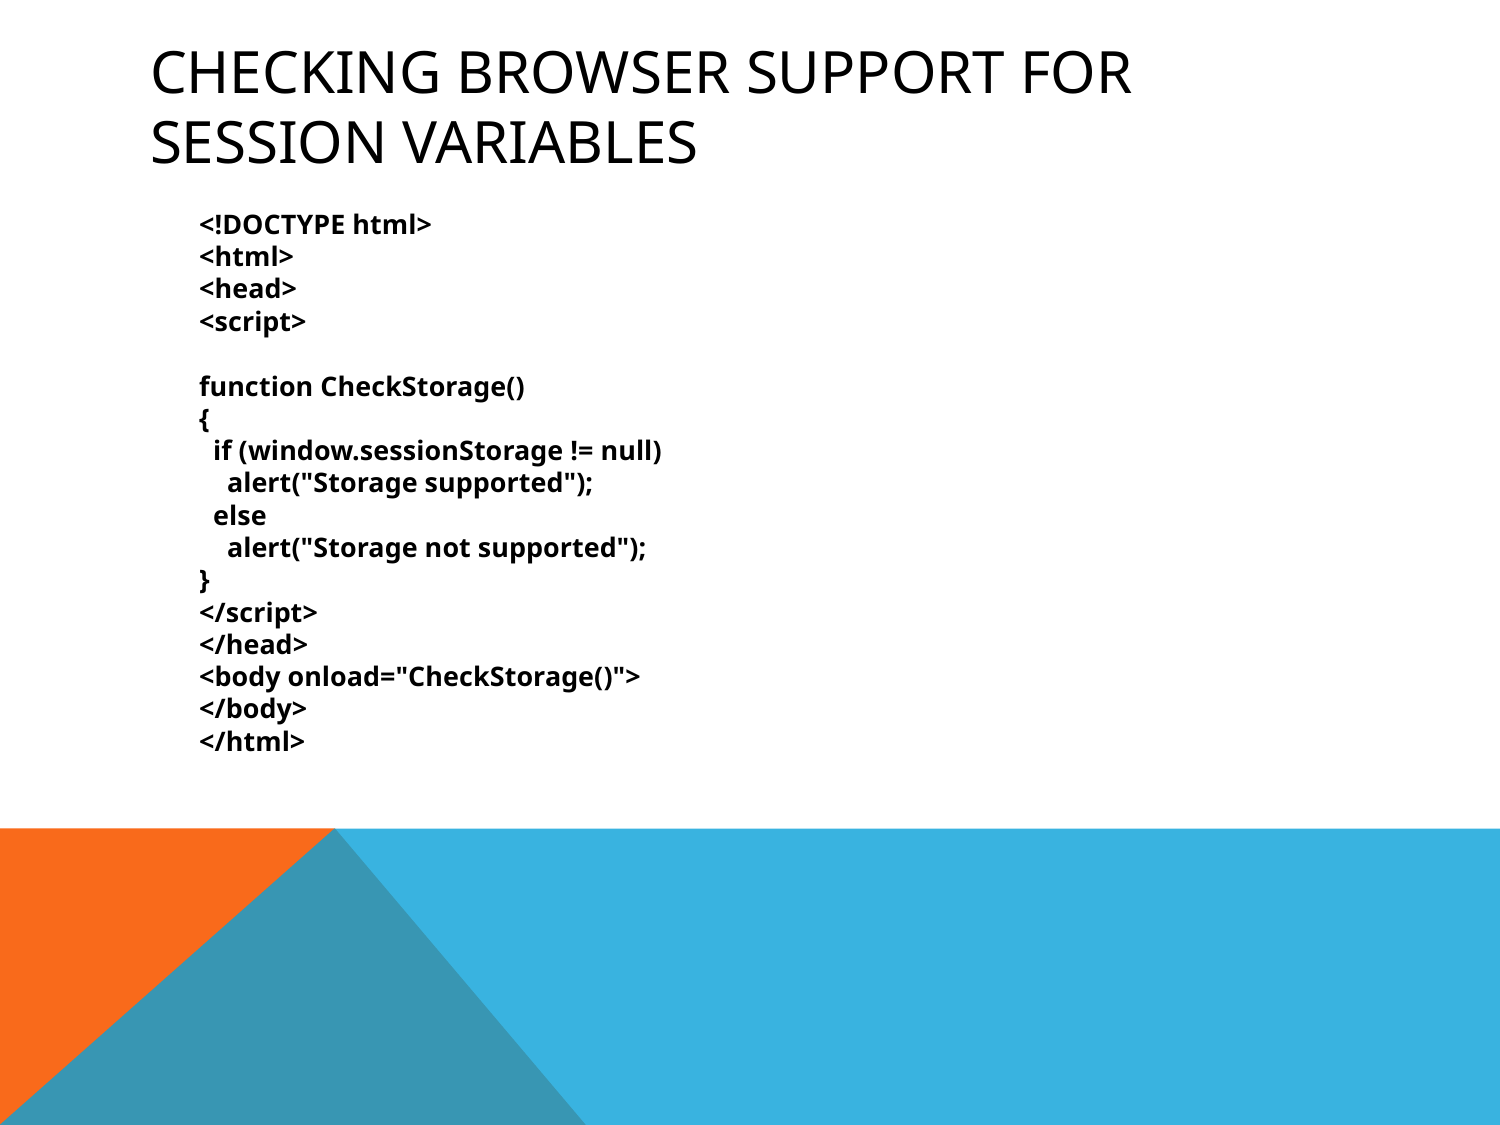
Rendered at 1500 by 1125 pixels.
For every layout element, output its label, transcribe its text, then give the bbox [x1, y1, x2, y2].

title Checking browser support for session variables [135, 60, 1369, 150]
list <!DOCTYPE html> <html> <head> <script> function CheckStorage() { if (window.sessionStorage != null) alert("Storage supported"); else alert("Storage not supported"); } </script> </head> <body onload="CheckStorage()"> </body> </html> [135, 200, 1369, 768]
